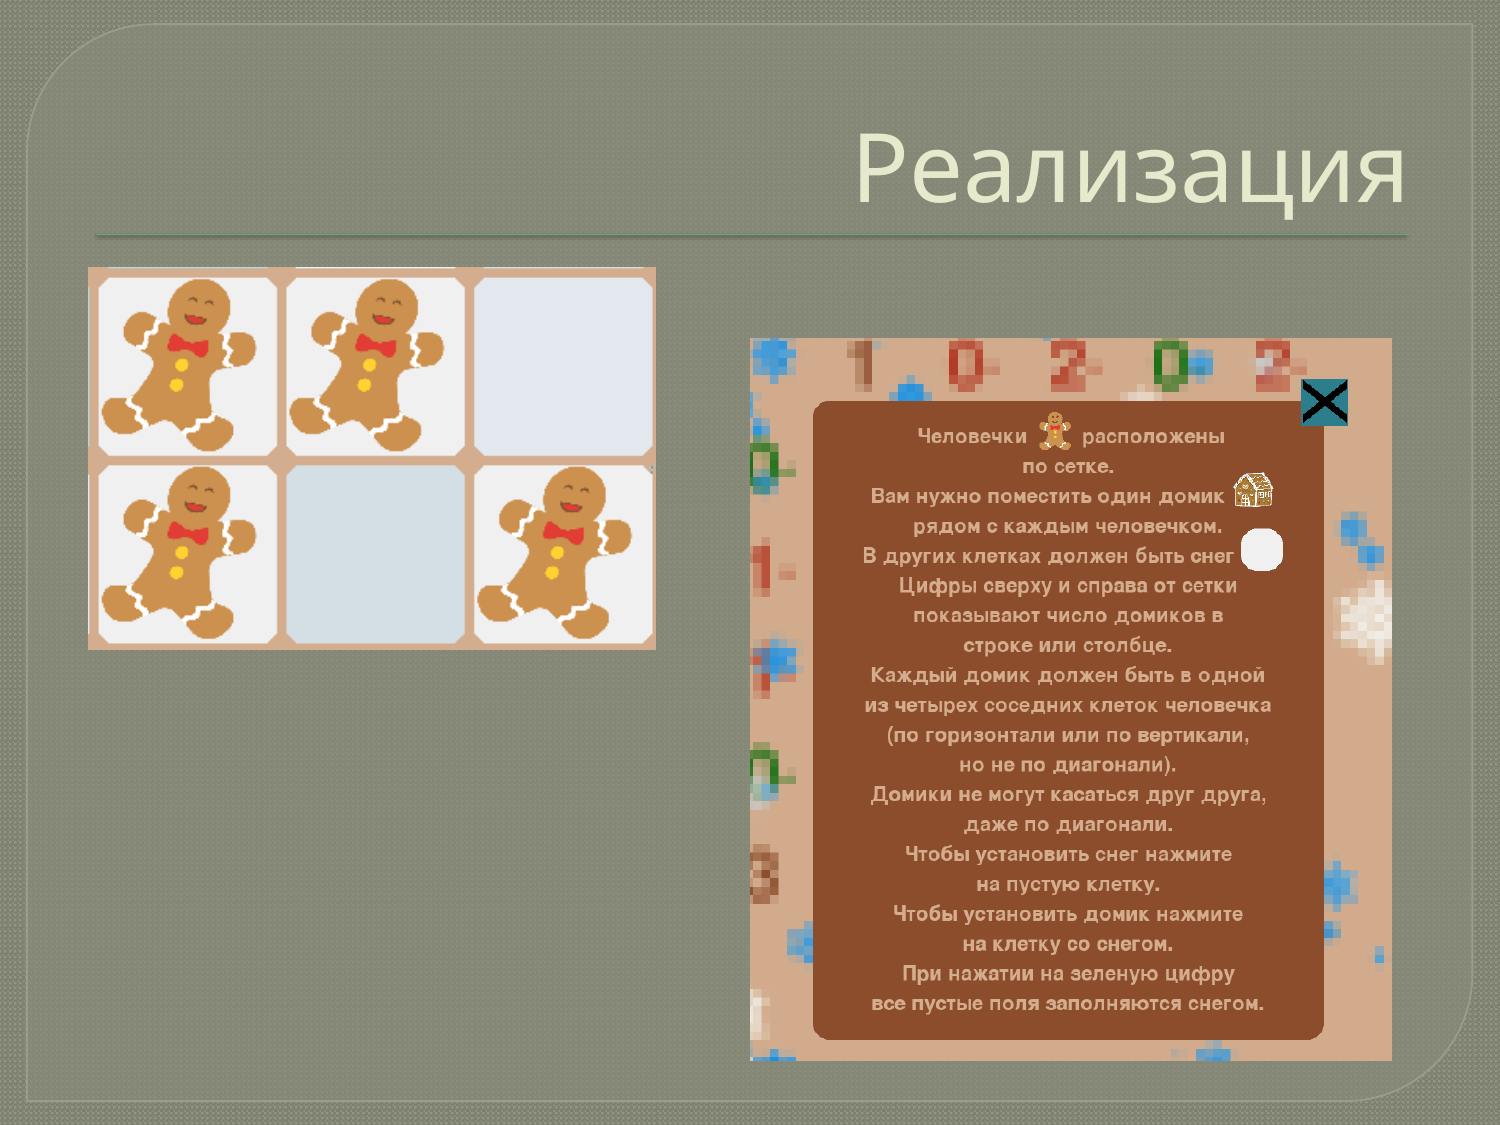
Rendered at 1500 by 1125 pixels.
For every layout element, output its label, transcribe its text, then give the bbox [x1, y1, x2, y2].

picture [88, 266, 656, 651]
picture [749, 337, 1392, 1061]
title Реализация [75, 41, 1425, 230]
